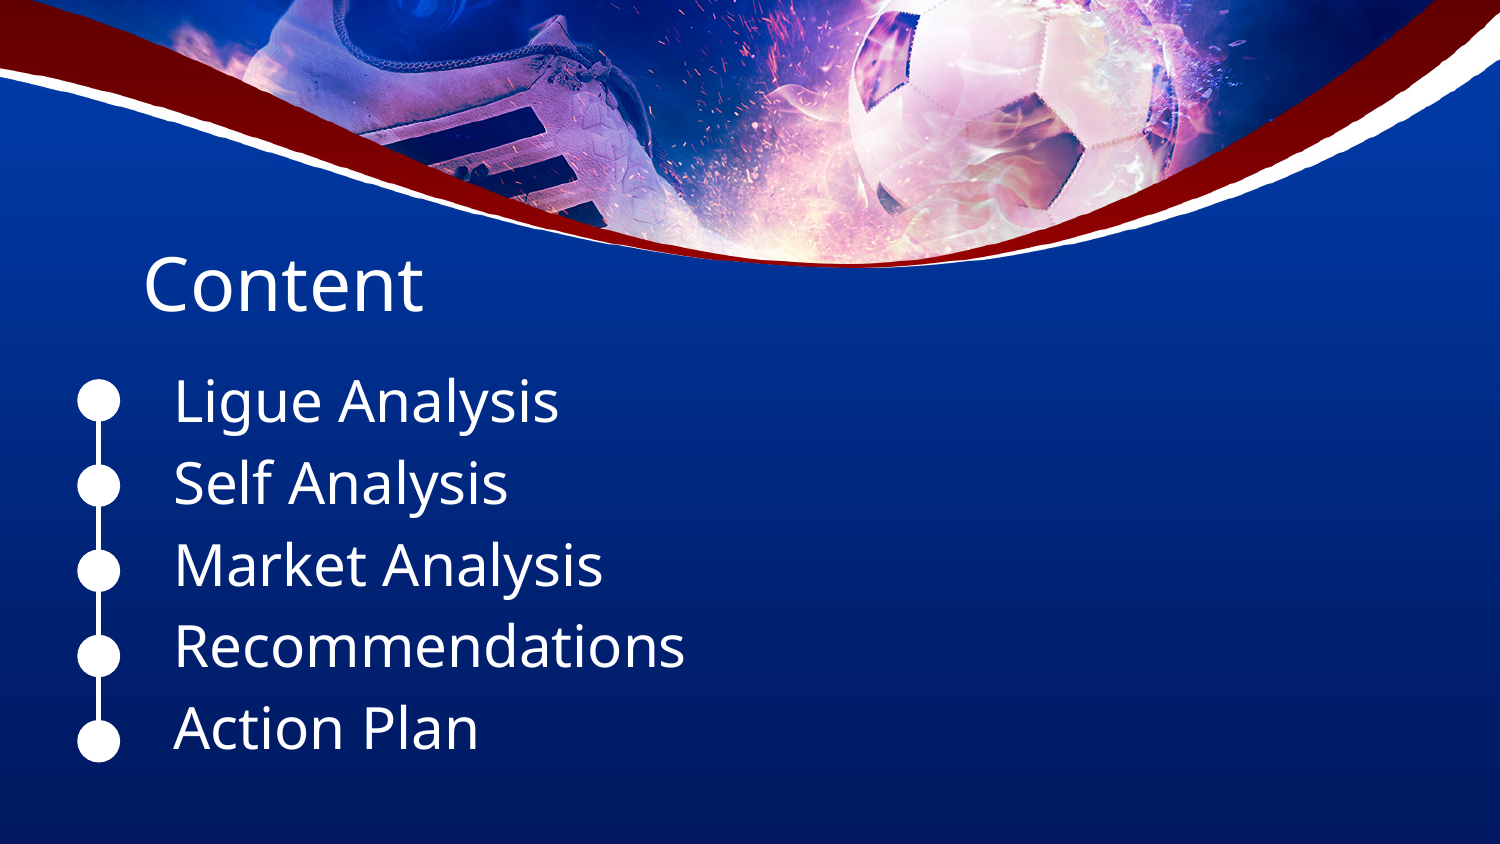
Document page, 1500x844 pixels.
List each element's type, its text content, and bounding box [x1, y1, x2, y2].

title Content [127, 220, 1413, 343]
text_box [77, 720, 121, 763]
text_box [77, 635, 121, 677]
list Ligue Analysis Self Analysis Market Analysis Recommendations Action Plan [158, 356, 1443, 810]
text_box [77, 379, 121, 422]
text_box [77, 464, 121, 507]
text_box [77, 550, 121, 592]
picture [0, 0, 1500, 844]
